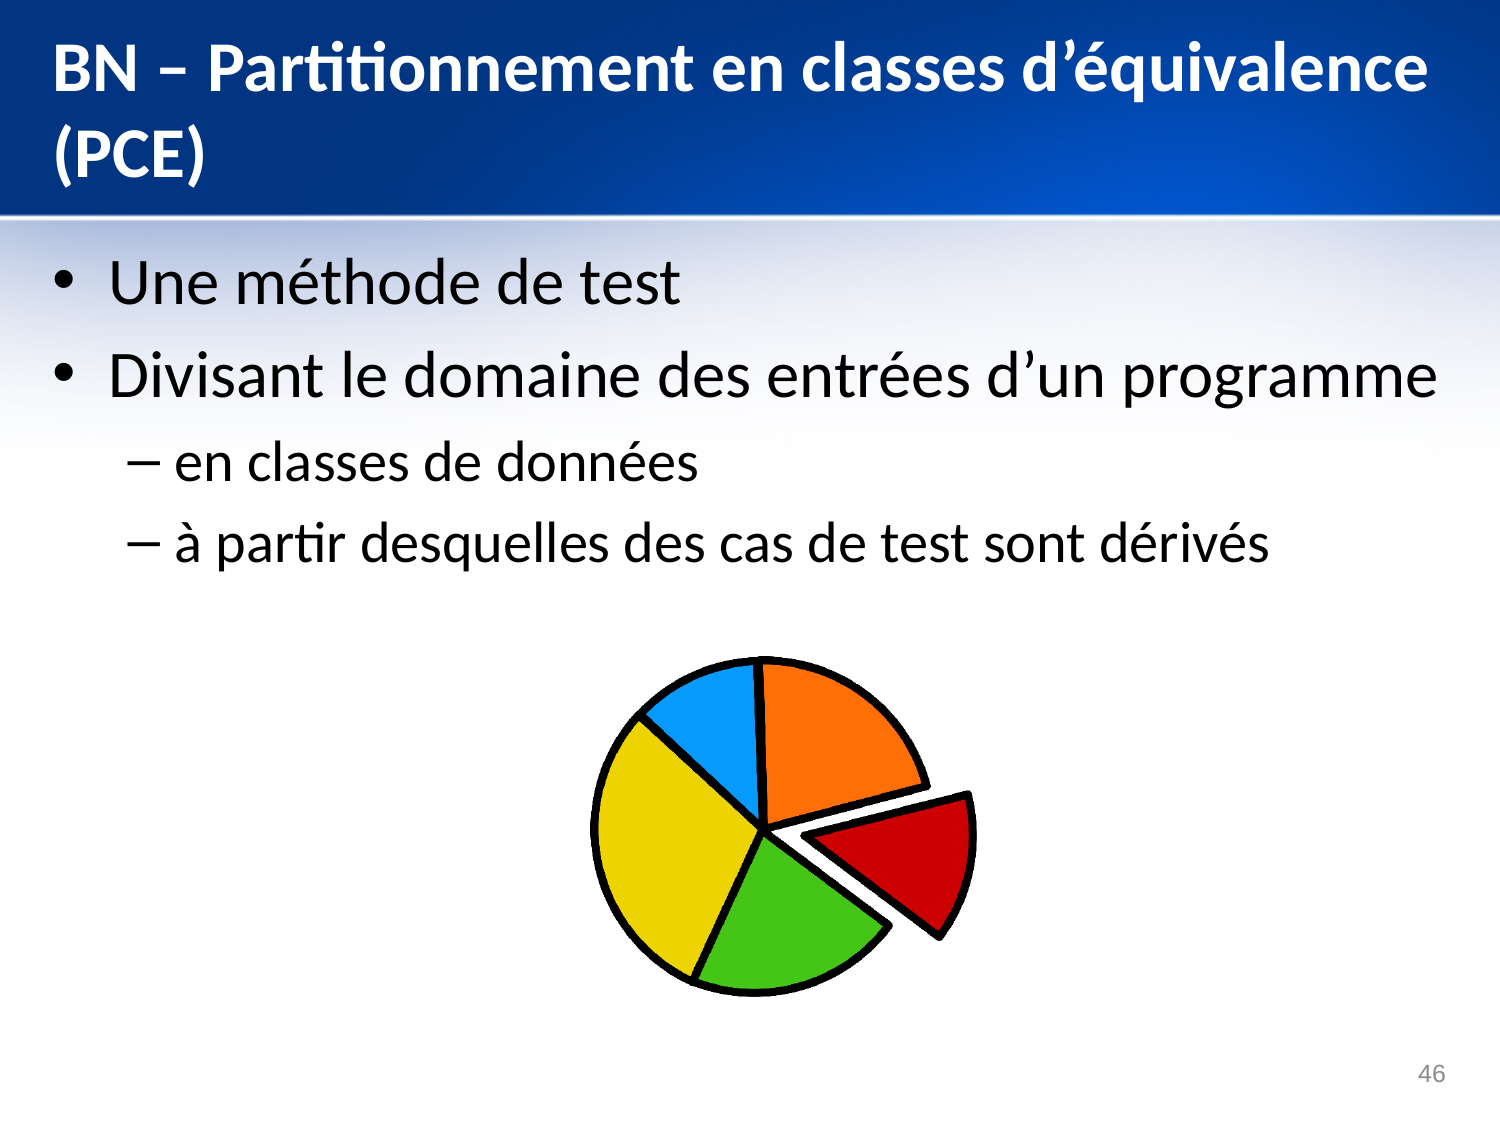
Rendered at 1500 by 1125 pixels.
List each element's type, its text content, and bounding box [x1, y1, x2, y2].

text_box [41, 148, 1392, 900]
picture [0, 0, 1500, 1125]
list Une méthode de test Divisant le domaine des entrées d’un programme en classes de données à partir desquelles des cas de test sont dérivés [37, 230, 1463, 1031]
picture [590, 656, 977, 997]
title BN – Partitionnement en classes d’équivalence (PCE) [37, 12, 1500, 200]
slide_number 46 [1111, 1042, 1462, 1103]
